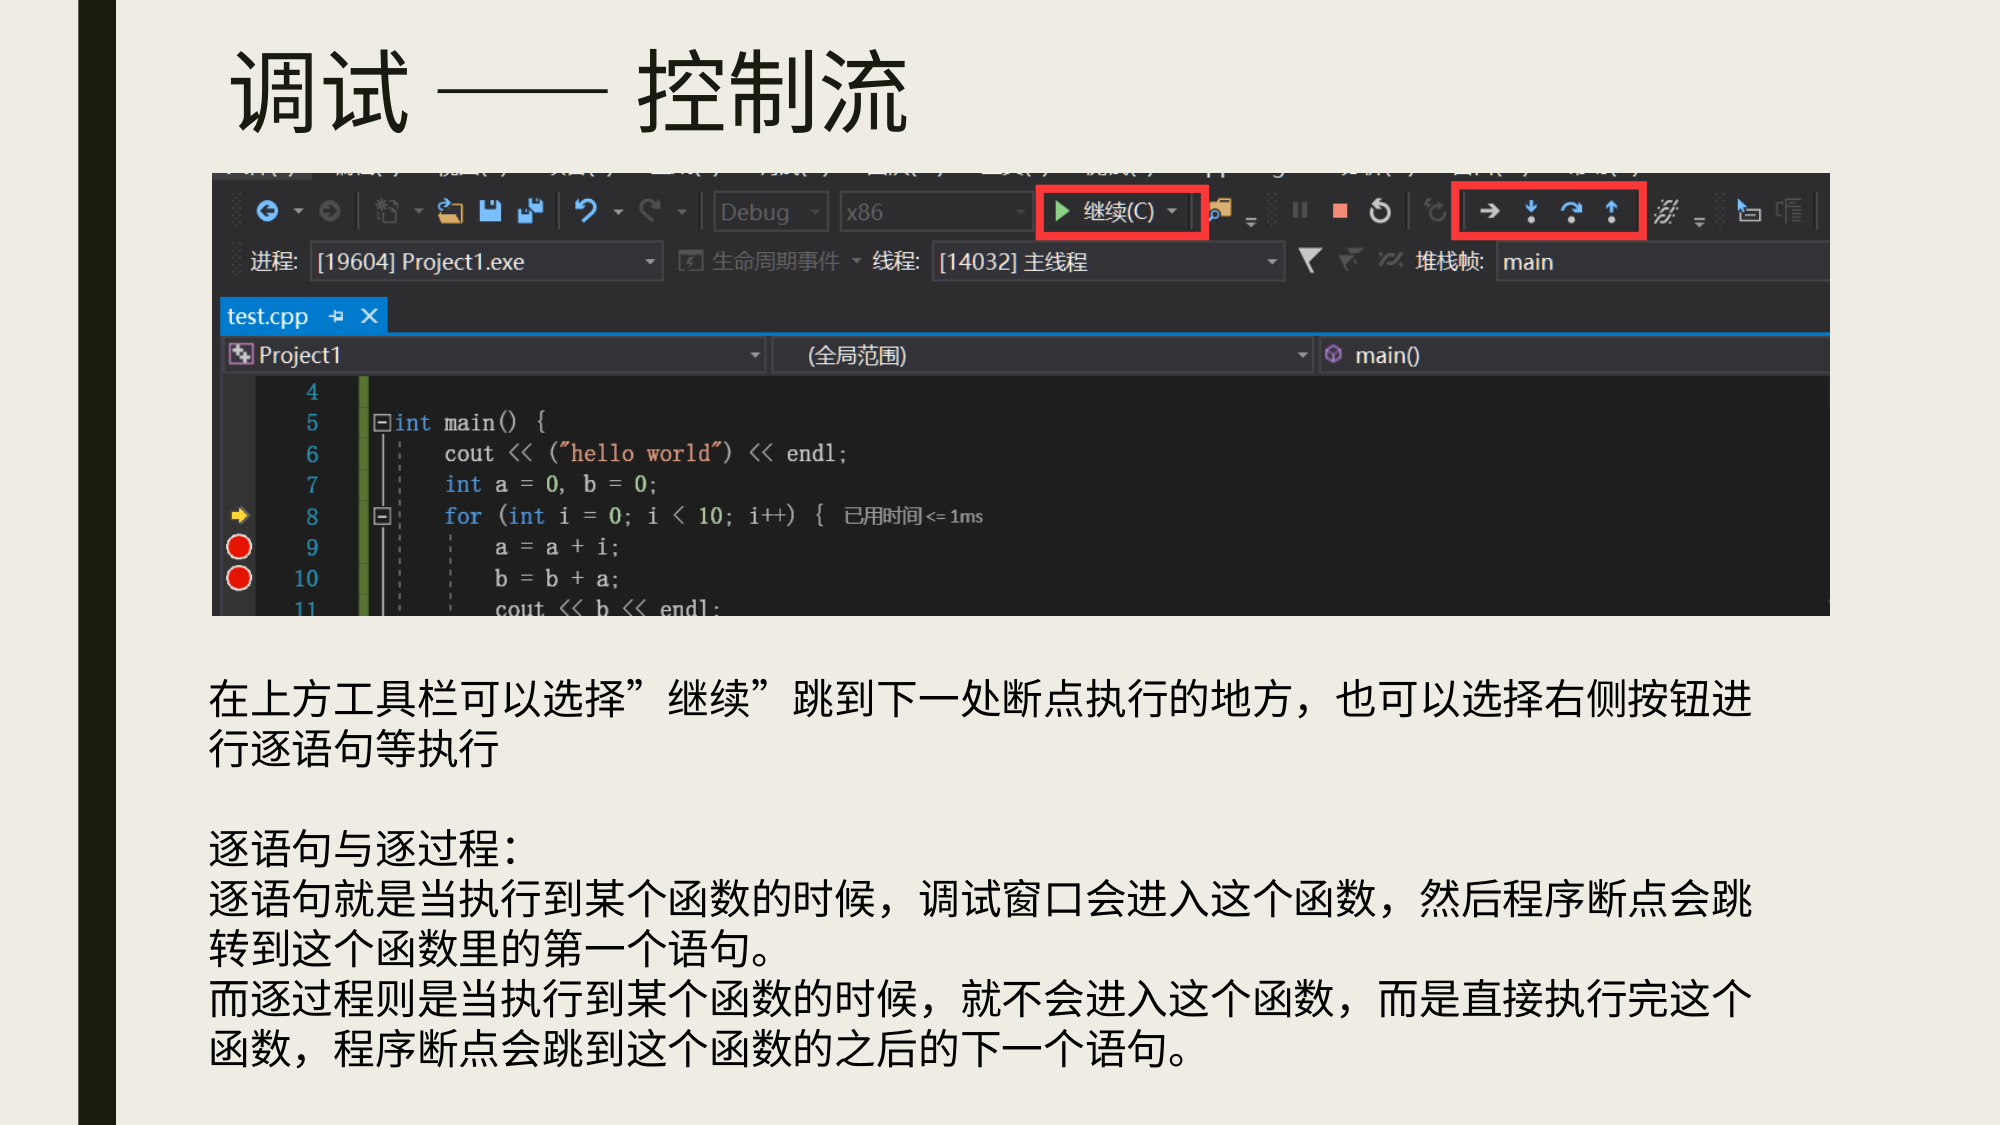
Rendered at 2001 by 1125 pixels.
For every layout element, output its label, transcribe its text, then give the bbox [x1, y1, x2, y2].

text_box 在上方工具栏可以选择”继续”跳到下一处断点执行的地方，也可以选择右侧按钮进行逐语句等执行 逐语句与逐过程： 逐语句就是当执行到某个函数的时候，调试窗口会进入这个函数，然后程序断点会跳转到这个函数里的第一个语句。 而逐过程则是当执行到某个函数的时候，就不会进入这个函数，而是直接执行完这个函数，程序断点会跳到这个函数的之后的下一个语句。 [193, 665, 1807, 1081]
title 调试 —— 控制流 [212, 40, 1788, 173]
picture [212, 173, 1830, 616]
